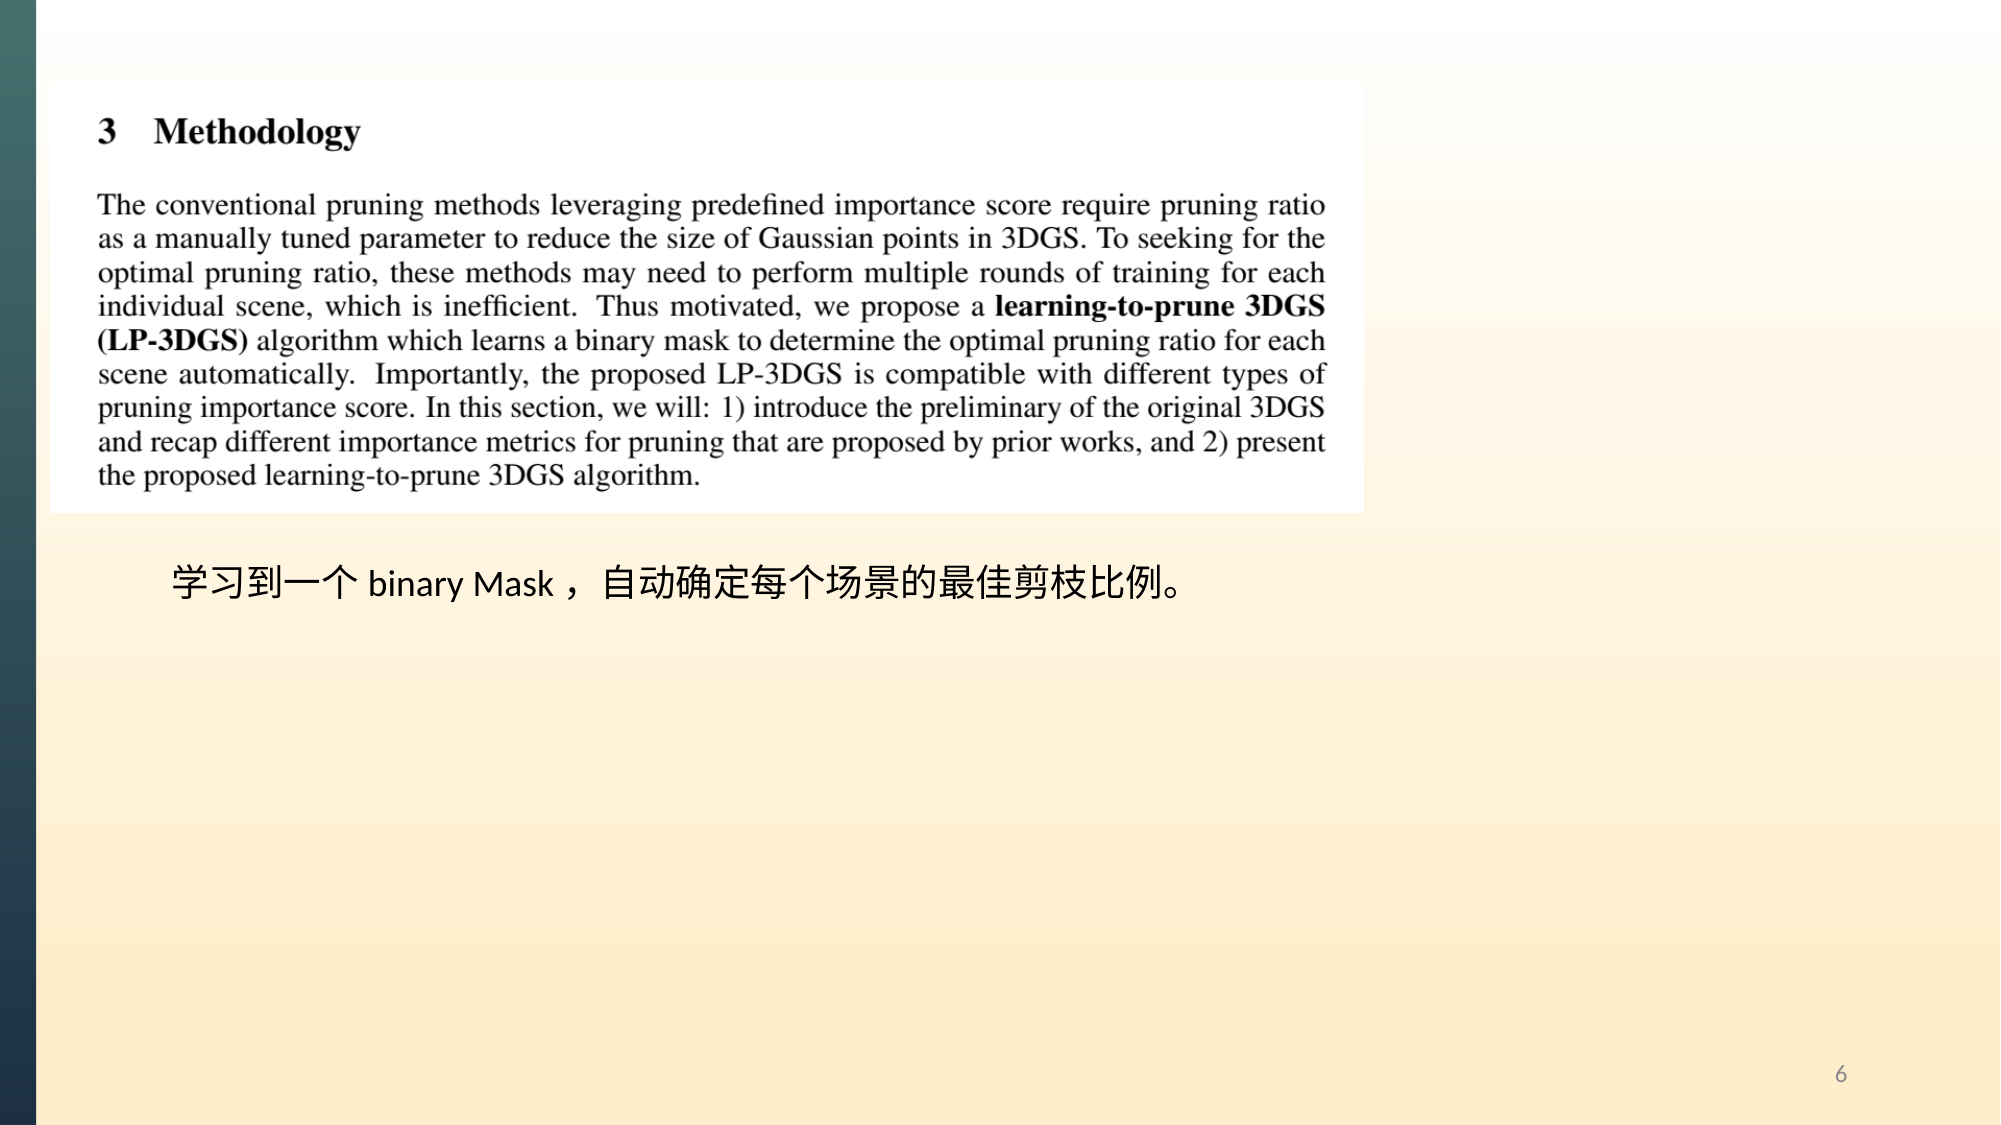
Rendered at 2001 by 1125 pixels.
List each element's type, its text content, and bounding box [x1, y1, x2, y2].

text_box 学习到一个binary Mask，自动确定每个场景的最佳剪枝比例。 [156, 551, 1214, 612]
picture [50, 85, 1364, 513]
slide_number 6 [1412, 1042, 1863, 1103]
text_box [0, 0, 37, 1125]
